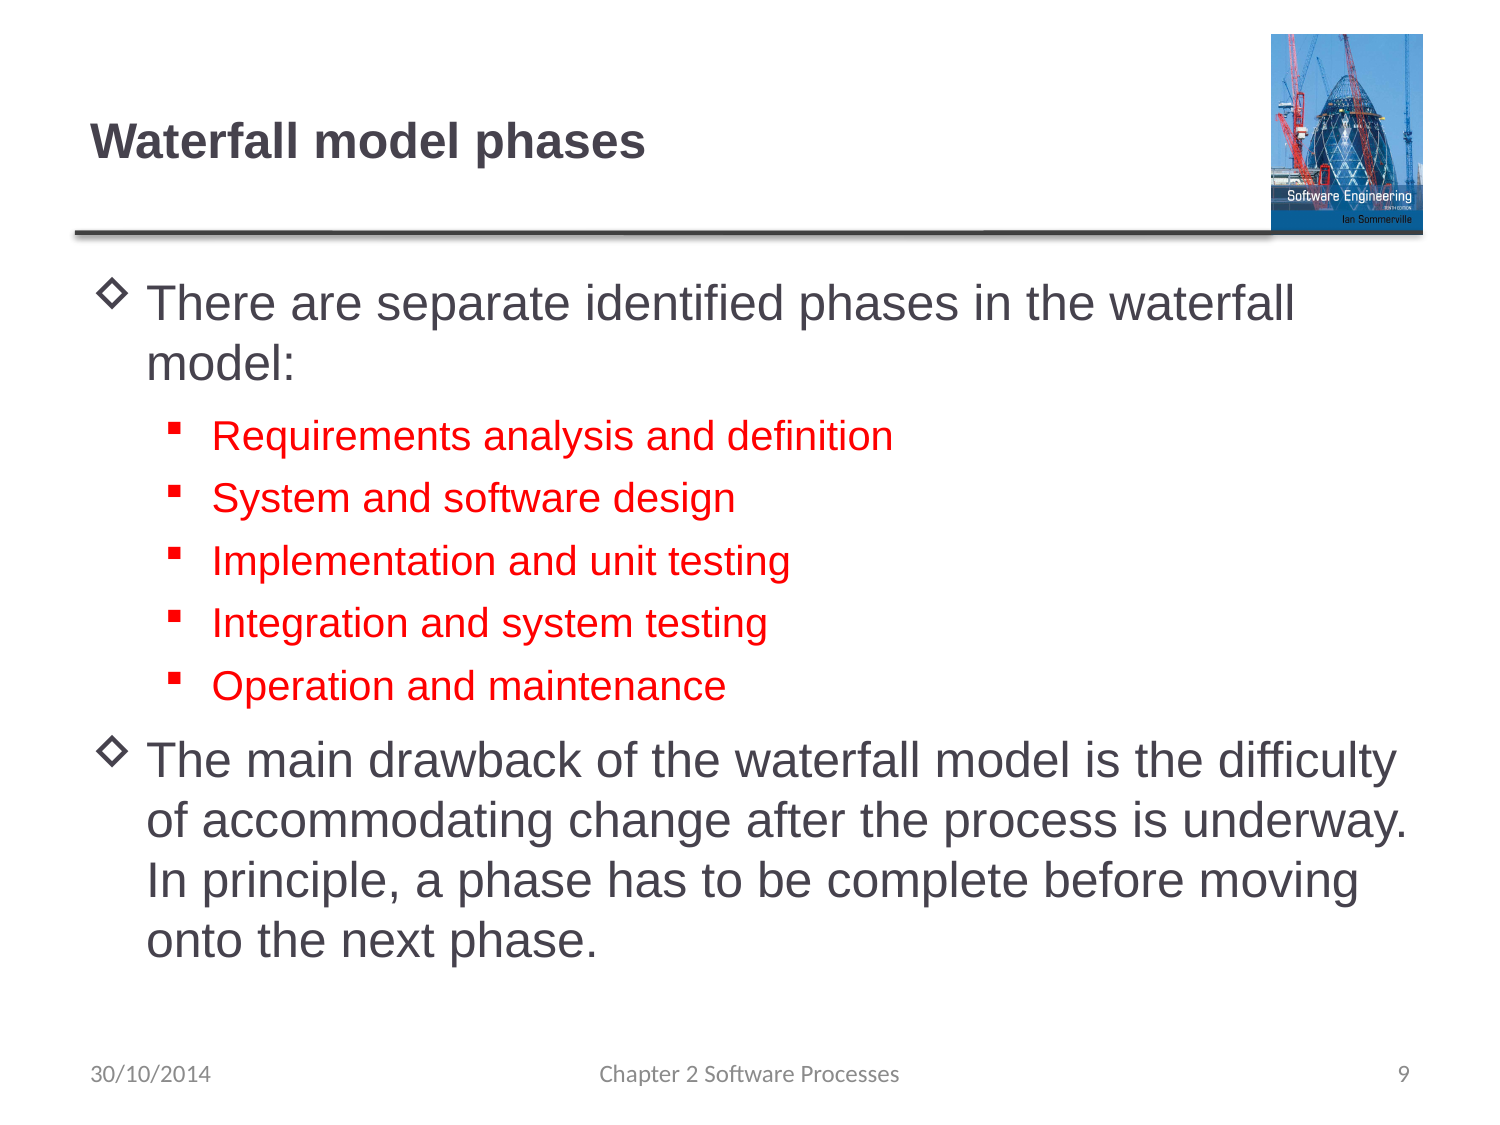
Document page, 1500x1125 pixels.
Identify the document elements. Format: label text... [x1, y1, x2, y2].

footer Chapter 2 Software Processes [512, 1042, 988, 1103]
list There are separate identified phases in the waterfall model: Requirements analysis and definition System and software design Implementation and unit testing Integration and system testing Operation and maintenance The main drawback of the waterfall model is the difficulty of accommodating change after the process is underway. In principle, a phase has to be complete before moving onto the next phase. [75, 262, 1425, 1005]
picture [1271, 34, 1423, 230]
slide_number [75, 1042, 425, 1103]
title Waterfall model phases [74, 44, 1272, 233]
slide_number 9 [1074, 1042, 1425, 1103]
